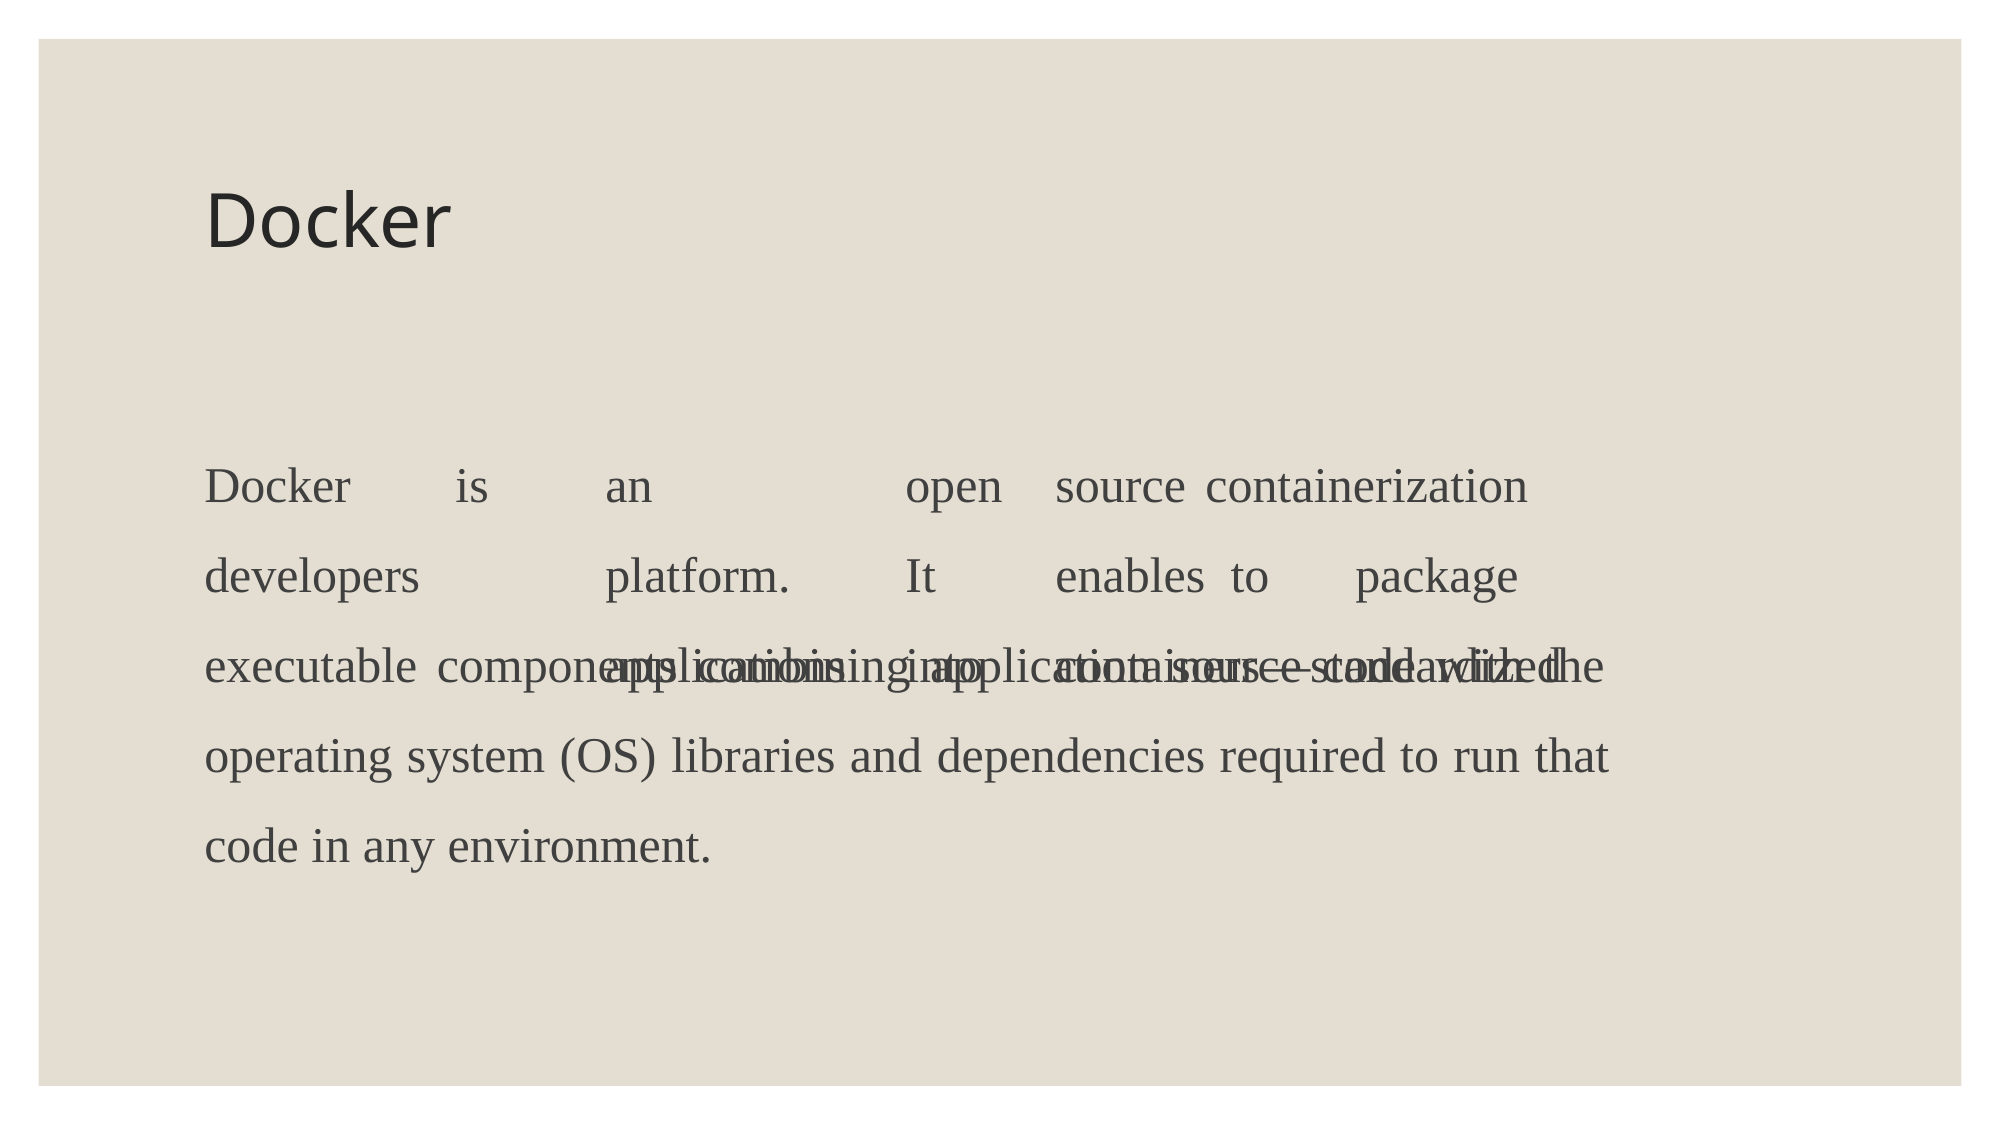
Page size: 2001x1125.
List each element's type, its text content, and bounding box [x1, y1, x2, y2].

text_box Docker is an open source containerization platform. It enables to package applications into containers—standardized [202, 420, 1625, 600]
title Docker [202, 121, 469, 311]
text_box executable components combining application source code with the operating system (OS) libraries and dependencies required to run that code in any environment. [202, 600, 1625, 873]
